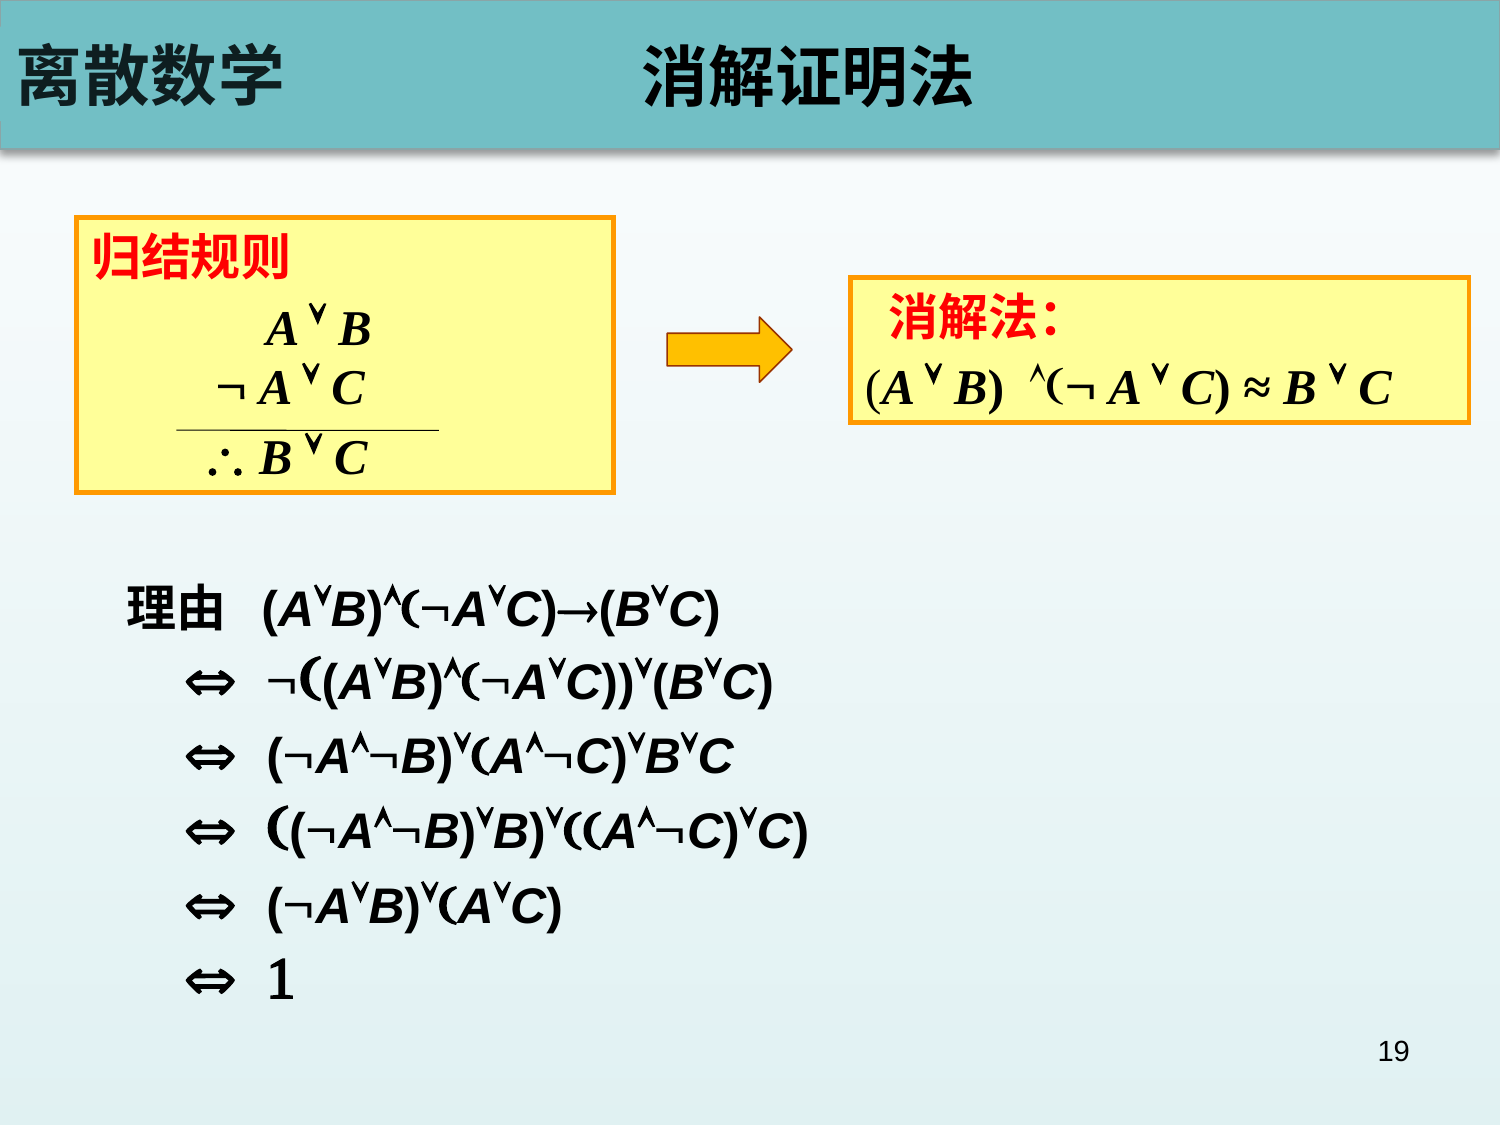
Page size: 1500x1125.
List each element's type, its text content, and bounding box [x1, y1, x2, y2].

text_box [667, 316, 793, 383]
slide_number 19 [1074, 1024, 1425, 1103]
text_box 消解法： (A Ú B) Ù(Ø A Ú C) ≈ B Ú C [850, 277, 1469, 423]
title 消解证明法 [306, 40, 1311, 109]
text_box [76, 217, 614, 501]
text_box 理由 (AÚB)Ù(ØAÚC)®(BÚC) Û Ø((AÚB)Ù(ØAÚC))Ú(BÚC) Û (ØAÙØB)Ú(AÙØC)ÚBÚC Û ((ØAÙØB)ÚB)Ú((AÙØC)ÚC) Û (ØAÚB)Ú(AÚC) Û 1 [112, 576, 1388, 1064]
